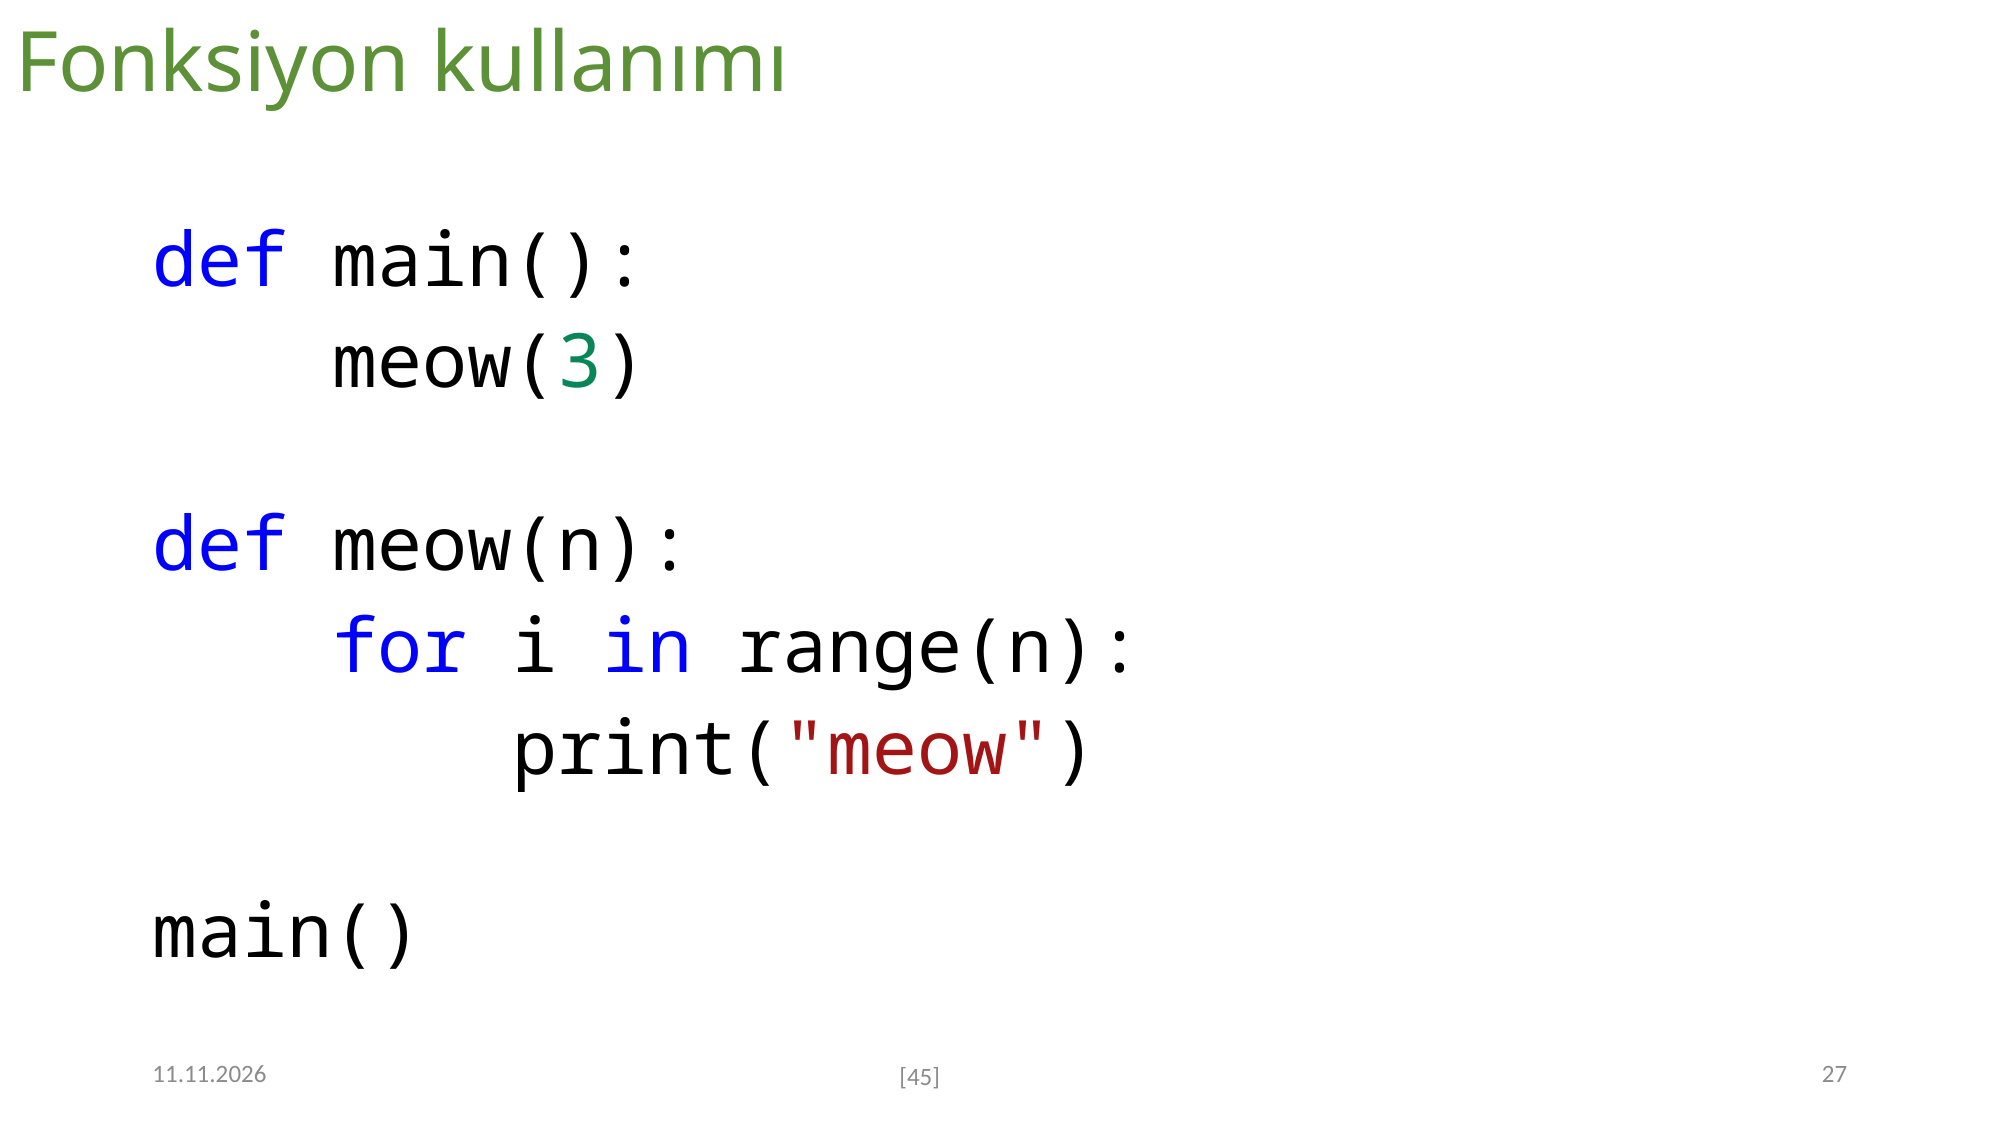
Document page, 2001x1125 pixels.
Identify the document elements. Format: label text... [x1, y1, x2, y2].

text_box [45] [884, 1045, 1086, 1106]
slide_number 27 [1412, 1043, 1863, 1103]
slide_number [137, 1043, 588, 1103]
title Fonksiyon kullanımı [0, 0, 1346, 117]
text_box def main(): meow(3) def meow(n): for i in range(n): print("meow") main() [137, 316, 1902, 1043]
